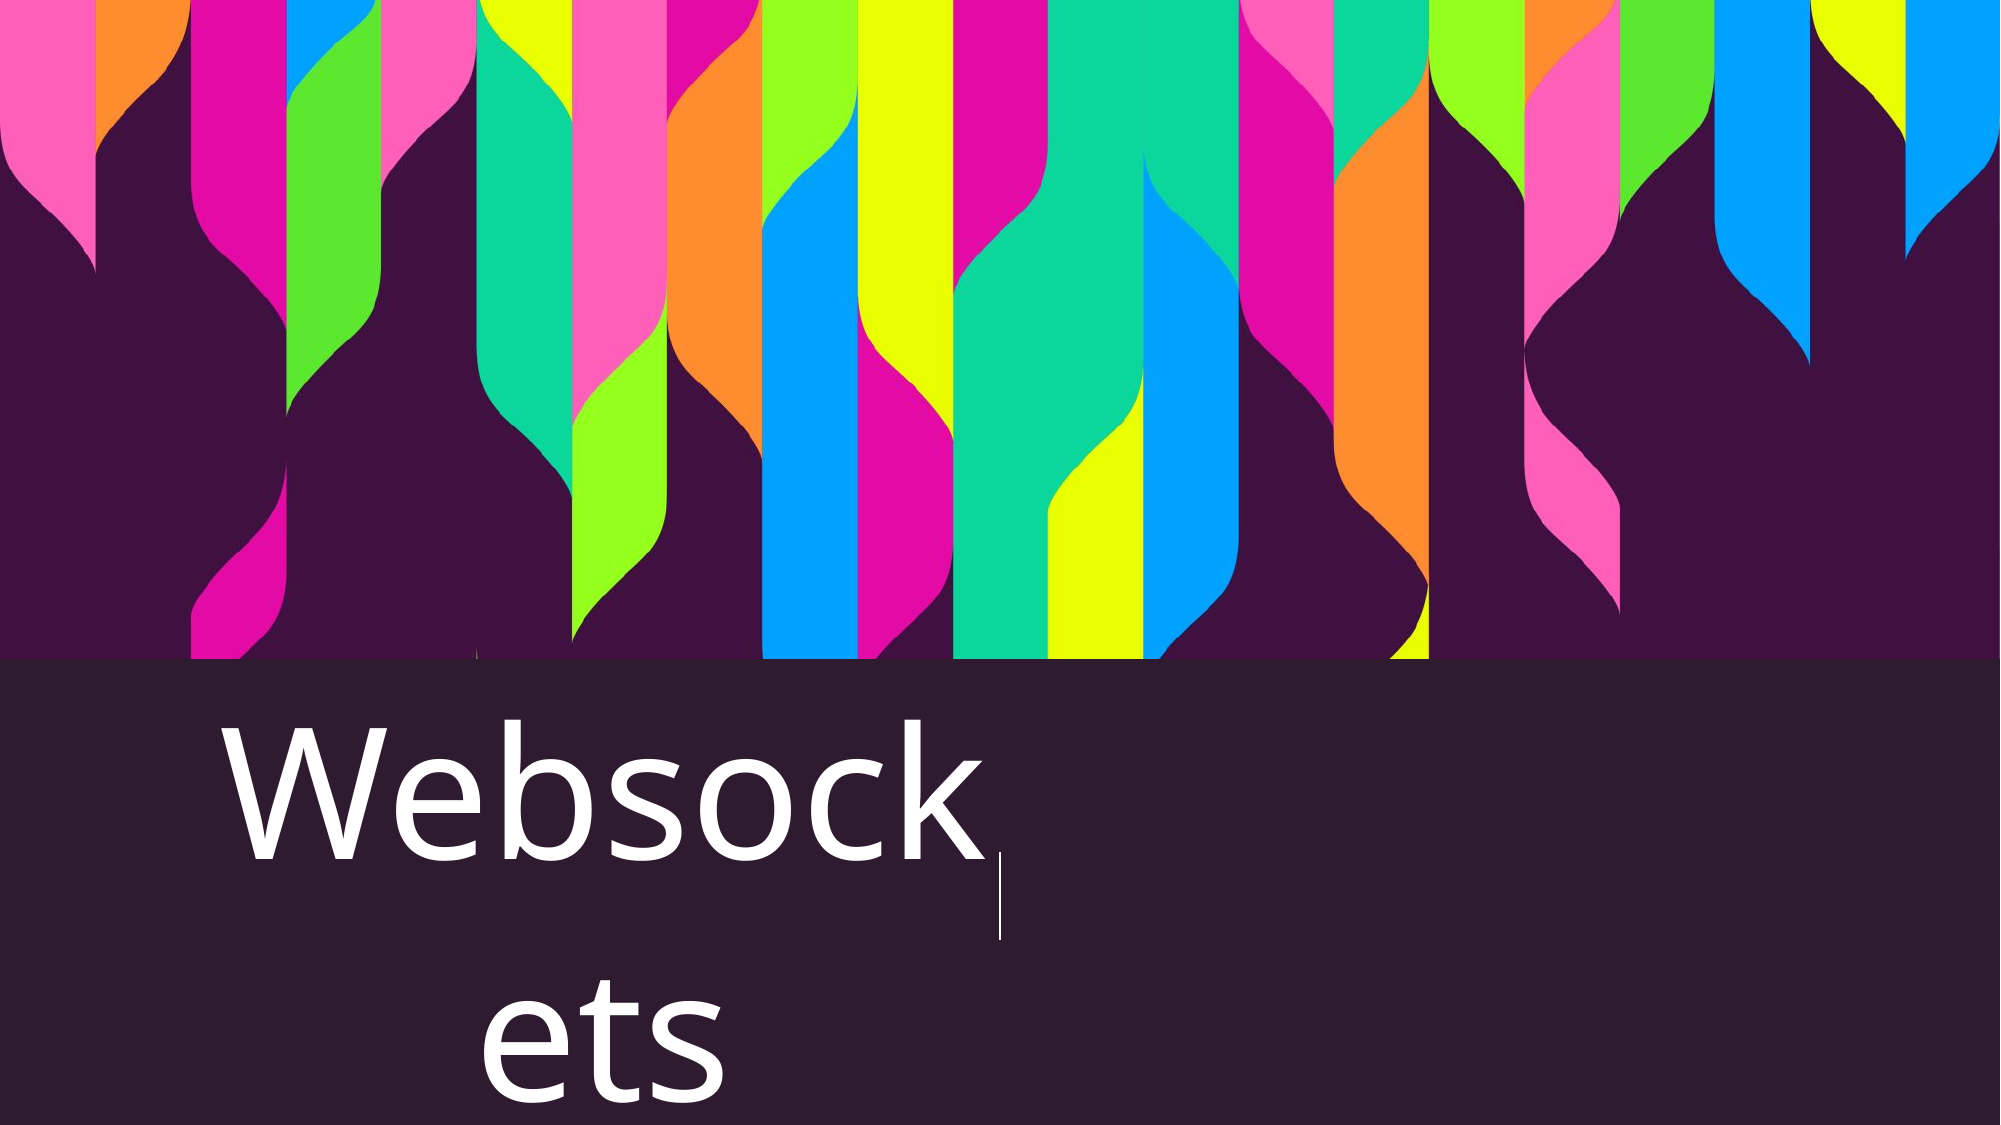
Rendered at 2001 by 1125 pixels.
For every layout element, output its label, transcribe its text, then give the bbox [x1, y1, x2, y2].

picture [0, 0, 2000, 659]
text_box [0, 659, 2000, 1125]
picture [1179, 221, 1187, 229]
title Websockets [177, 754, 1030, 1038]
